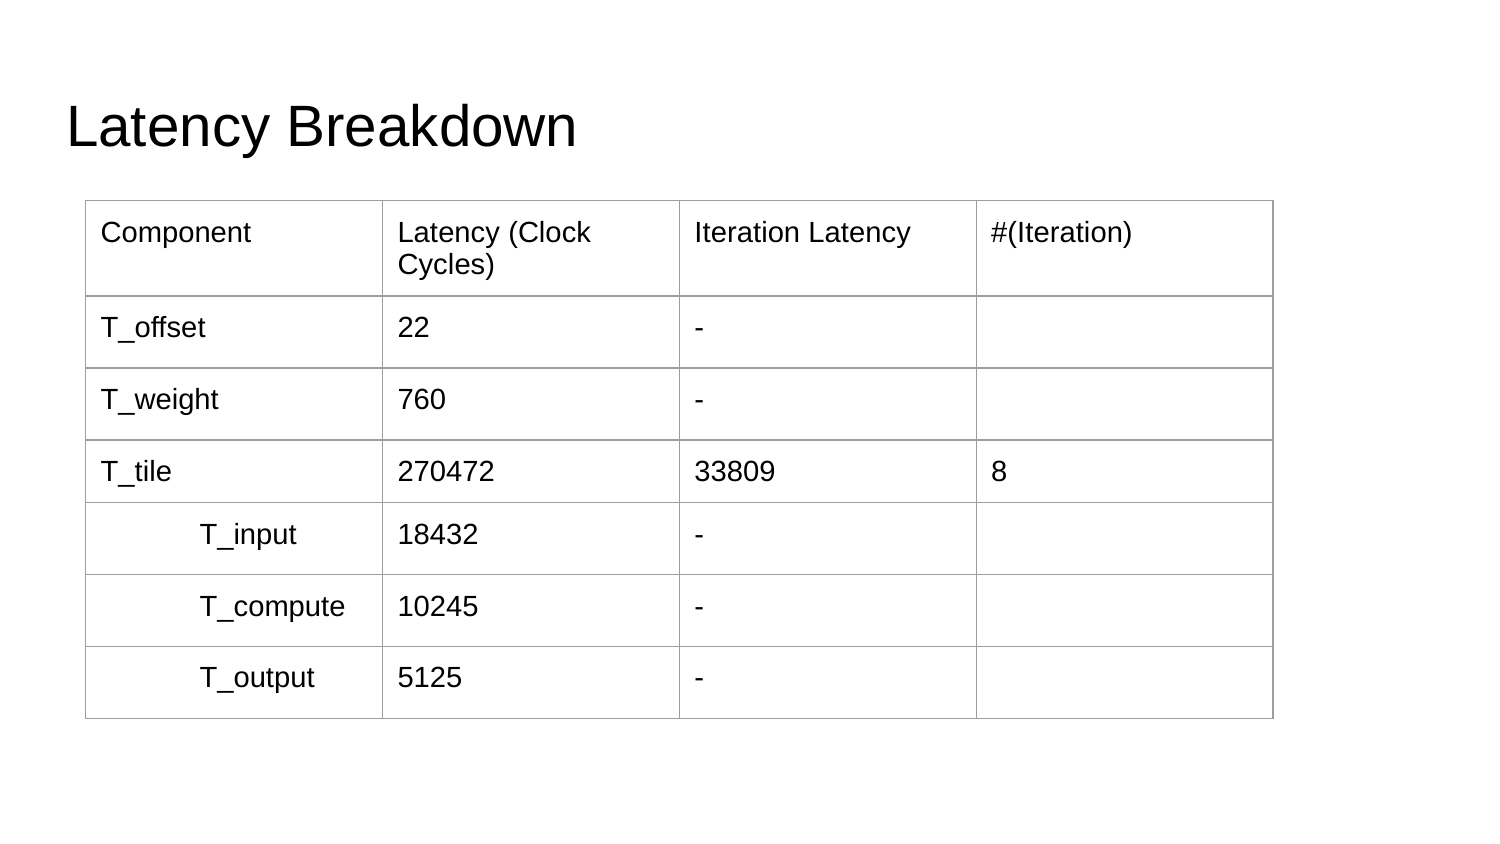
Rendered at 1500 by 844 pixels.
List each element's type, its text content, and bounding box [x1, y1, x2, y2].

table_cell 10245 [383, 575, 679, 646]
table_cell 270472 [383, 441, 679, 502]
table_cell - [680, 297, 976, 367]
table_cell [977, 369, 1272, 439]
table_cell 22 [383, 297, 679, 367]
table_cell T_compute [86, 575, 382, 646]
table_cell - [680, 575, 976, 646]
title Latency Breakdown [51, 72, 1449, 167]
table_cell - [680, 503, 976, 574]
table_cell [977, 503, 1272, 574]
table_cell 18432 [383, 503, 679, 574]
table_cell 8 [977, 441, 1272, 502]
table_cell T_offset [86, 297, 382, 367]
table_cell T_input [86, 503, 382, 574]
table_cell T_output [86, 647, 382, 718]
table_cell 5125 [383, 647, 679, 718]
table_cell 760 [383, 369, 679, 439]
table_header #(Iteration) [977, 201, 1272, 295]
table_cell 33809 [680, 441, 976, 502]
table_header Component [86, 201, 382, 295]
table_cell [977, 297, 1272, 367]
table_cell - [680, 647, 976, 718]
table_cell - [680, 369, 976, 439]
table_cell T_tile [86, 441, 382, 502]
table_cell [977, 575, 1272, 646]
table_header Iteration Latency [680, 201, 976, 295]
table_cell [977, 647, 1272, 718]
table_header Latency (Clock Cycles) [383, 201, 679, 295]
table_cell T_weight [86, 369, 382, 439]
